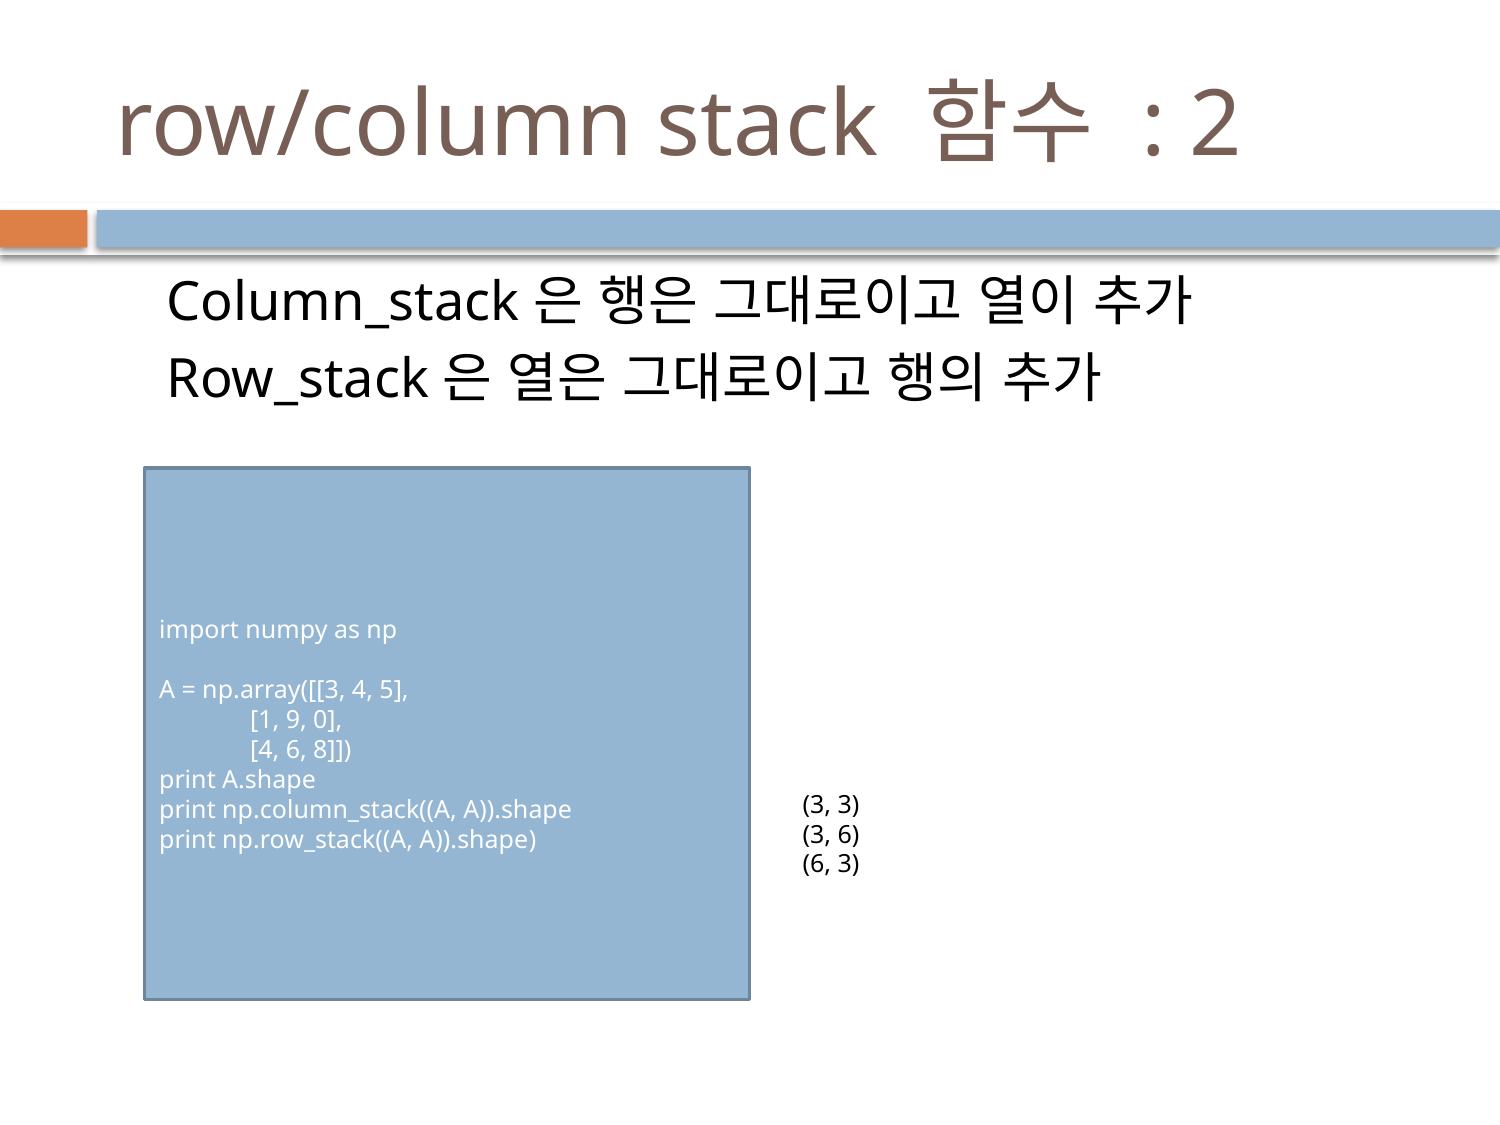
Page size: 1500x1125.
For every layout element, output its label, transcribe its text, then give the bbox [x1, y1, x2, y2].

text_box import numpy as np A = np.array([[3, 4, 5], [1, 9, 0], [4, 6, 8]]) print A.shape print np.column_stack((A, A)).shape print np.row_stack((A, A)).shape) [143, 466, 751, 1001]
text_box (3, 3) (3, 6) (6, 3) [787, 780, 1332, 886]
list Column_stack은 행은 그대로이고 열이 추가 Row_stack은 열은 그대로이고 행의 추가 [76, 259, 1427, 480]
title row/column stack 함수 : 2 [100, 37, 1438, 200]
